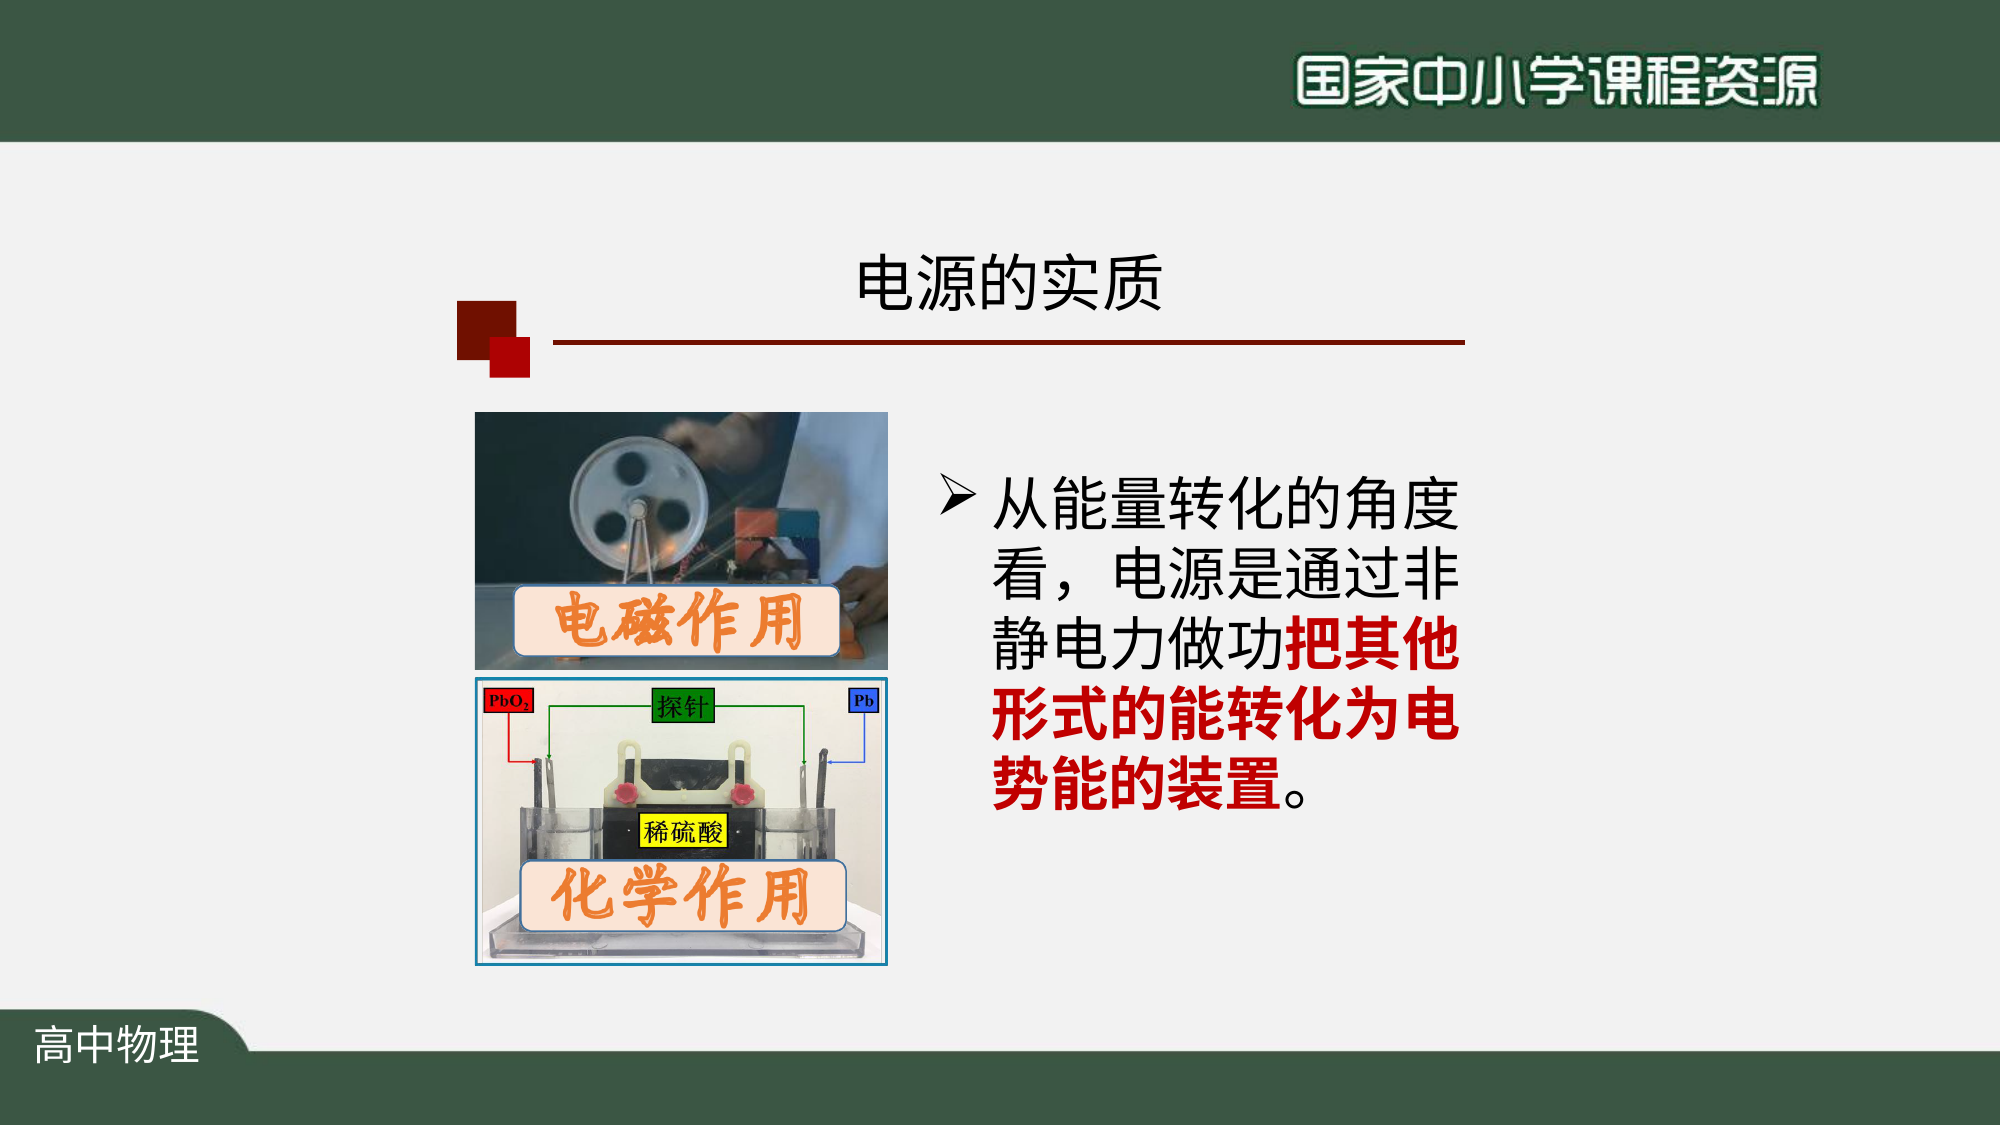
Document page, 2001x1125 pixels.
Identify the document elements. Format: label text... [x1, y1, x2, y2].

text_box 从能量转化的角度 看，电源是通过非 静电力做功把其他 形式的能转化为电 势能的装置。 [933, 464, 1462, 817]
text_box [489, 337, 530, 378]
text_box [512, 584, 841, 657]
picture [0, 0, 2000, 1125]
text_box [457, 300, 517, 361]
text_box [519, 859, 847, 932]
footer 高中物理 [31, 1013, 202, 1125]
text_box [474, 412, 888, 670]
title 电源的实质 [850, 242, 1168, 432]
text_box [474, 677, 888, 966]
